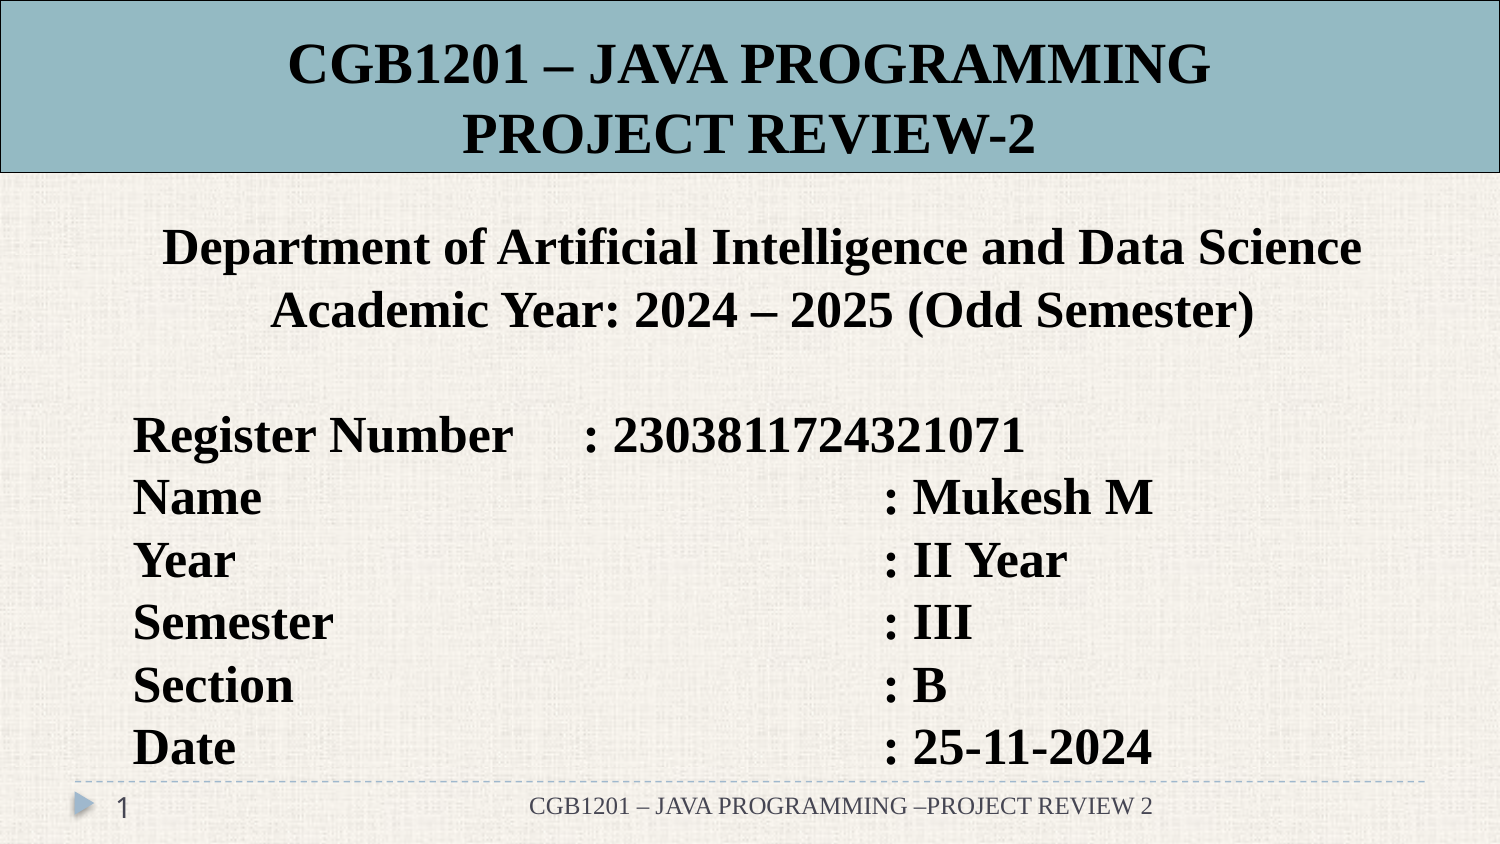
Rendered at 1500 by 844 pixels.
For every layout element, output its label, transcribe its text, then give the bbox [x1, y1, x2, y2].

slide_number 1 [100, 782, 426, 827]
footer CGB1201 – JAVA PROGRAMMING –PROJECT REVIEW 2 [512, 782, 1175, 844]
text_box Department of Artificial Intelligence and Data Science Academic Year: 2024 – 2025 (Odd Semester) Register Number : 2303811724321071 Name : Mukesh M Year : II Year Semester : III Section : B Date : 25-11-2024 [124, 162, 1400, 776]
title CGB1201 – JAVA PROGRAMMING PROJECT REVIEW-2 [0, 0, 1500, 173]
